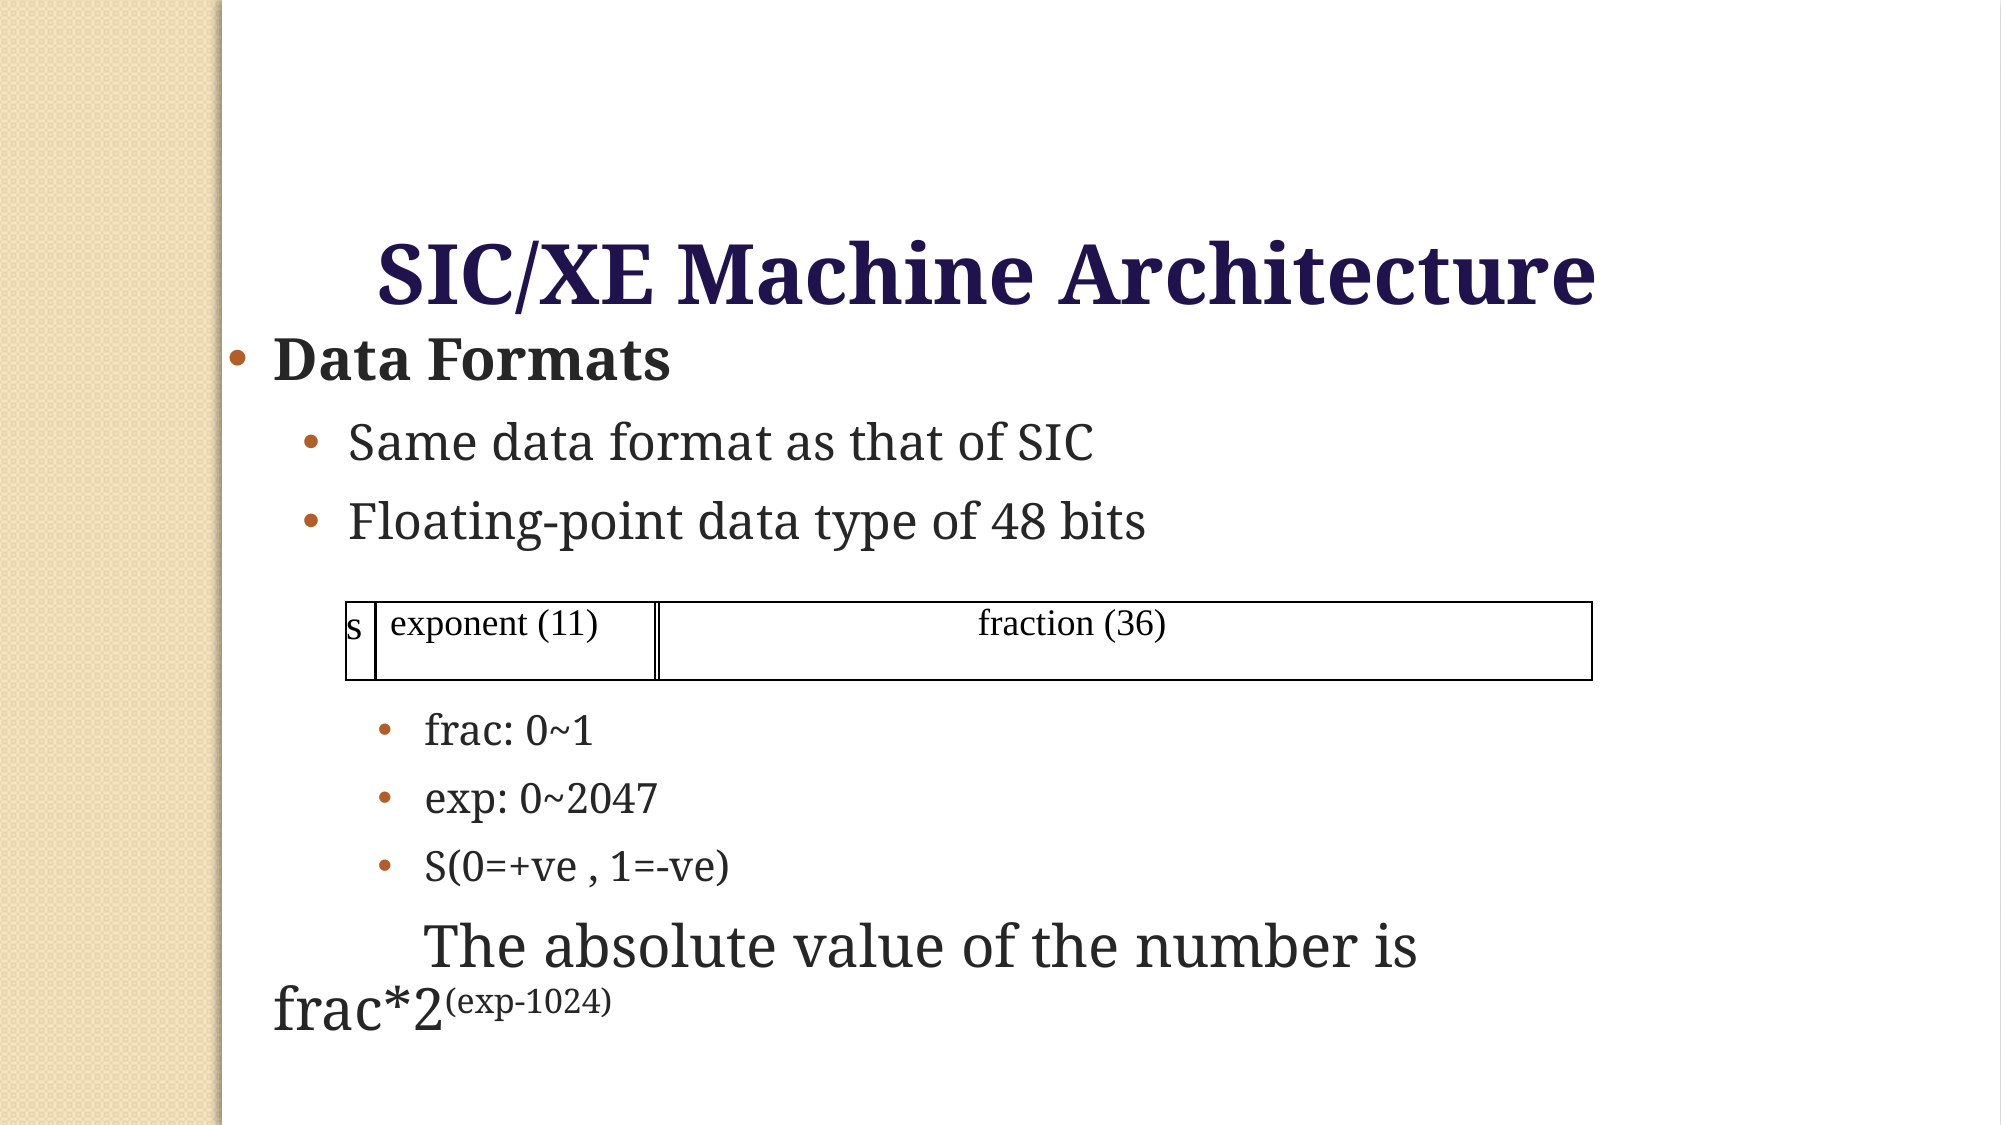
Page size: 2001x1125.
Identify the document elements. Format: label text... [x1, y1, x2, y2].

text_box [331, 589, 1593, 681]
text_box Data Formats Same data format as that of SIC Floating-point data type of 48 bits frac: 0~1 exp: 0~2047 S(0=+ve , 1=-ve) The absolute value of the number is frac*2(exp-1024) [212, 322, 1638, 1000]
text_box SIC/XE Machine Architecture [212, 161, 1788, 375]
